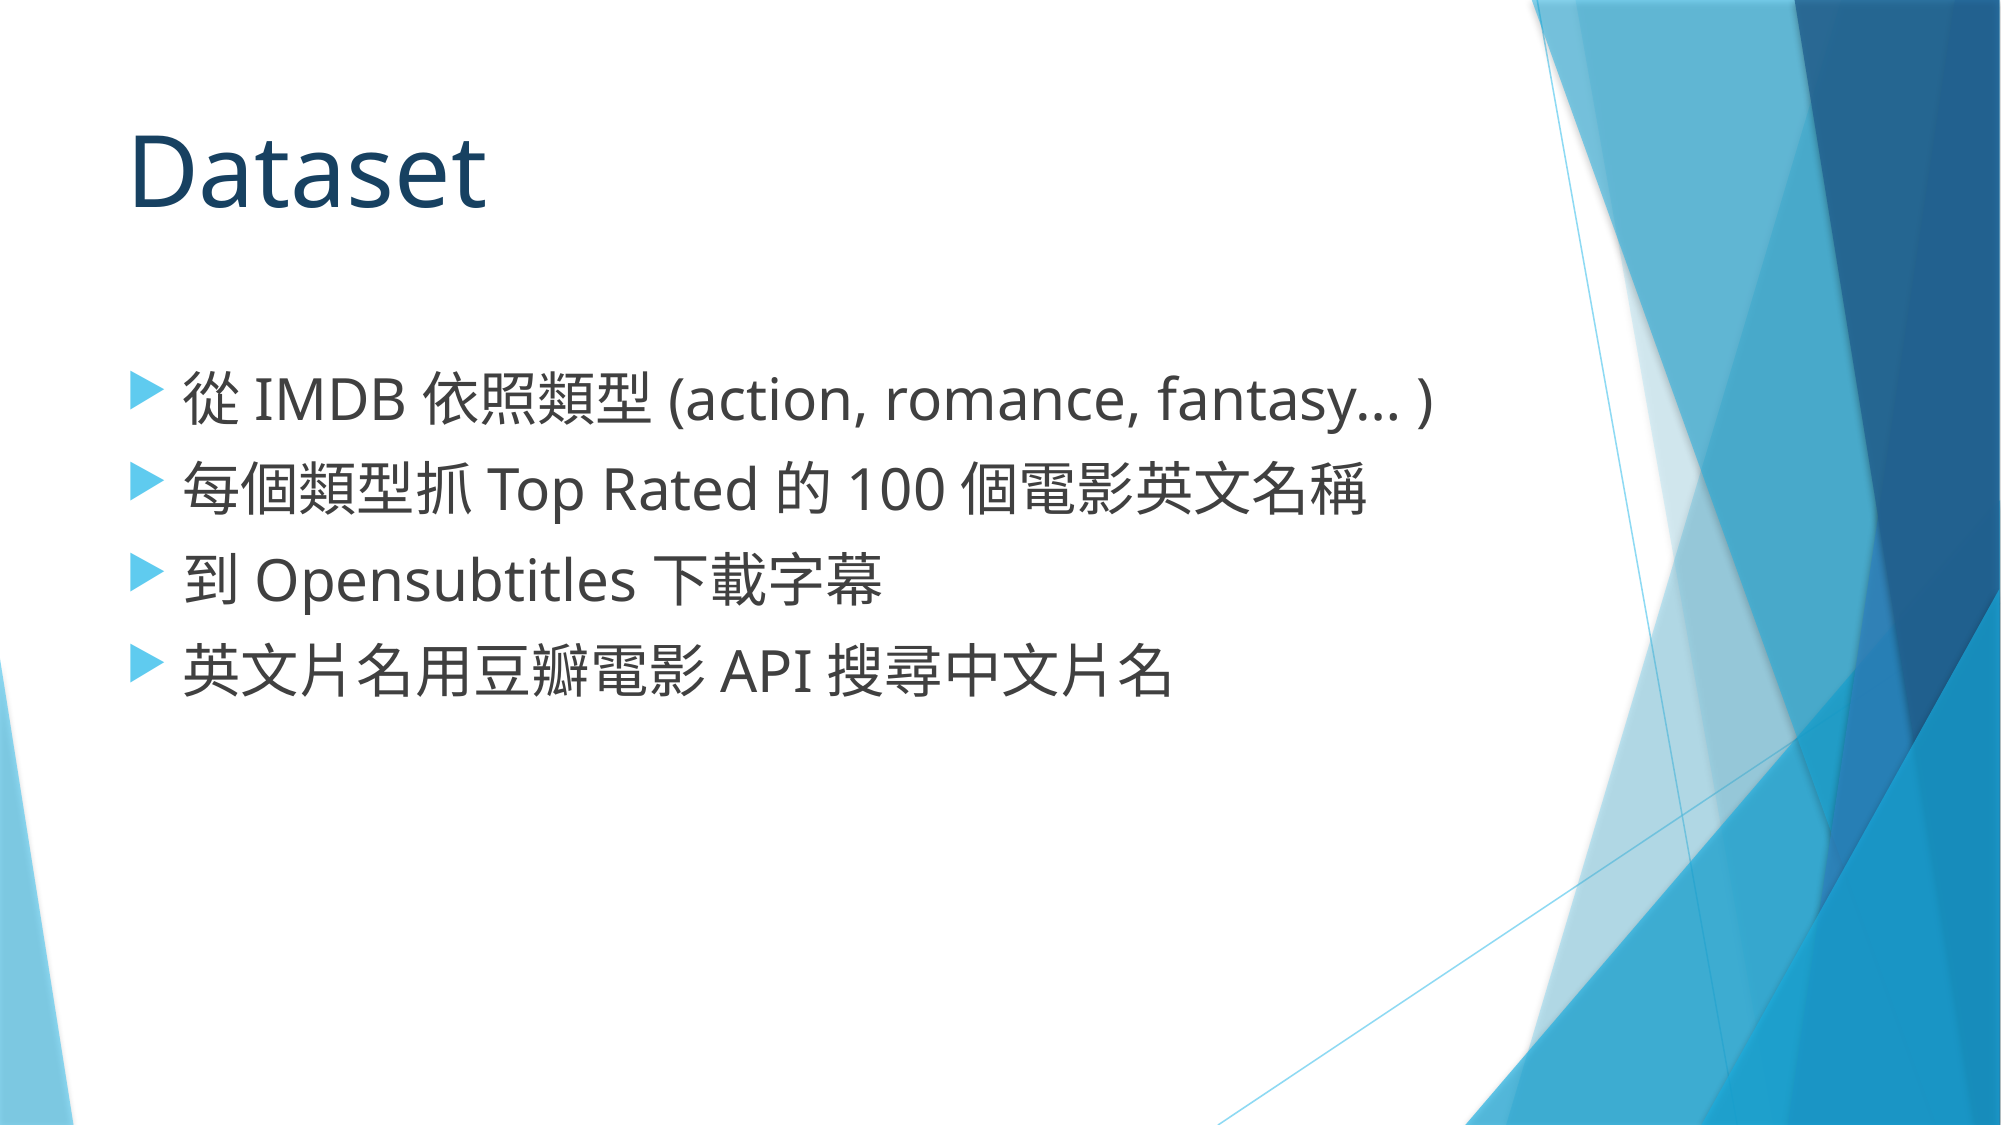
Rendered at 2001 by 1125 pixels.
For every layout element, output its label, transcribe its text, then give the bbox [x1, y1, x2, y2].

list 從IMDB依照類型(action, romance, fantasy… ) 每個類型抓Top Rated的100個電影英文名稱 到Opensubtitles下載字幕 英文片名用豆瓣電影API搜尋中文片名 [111, 354, 1522, 992]
title Dataset [111, 99, 1522, 317]
